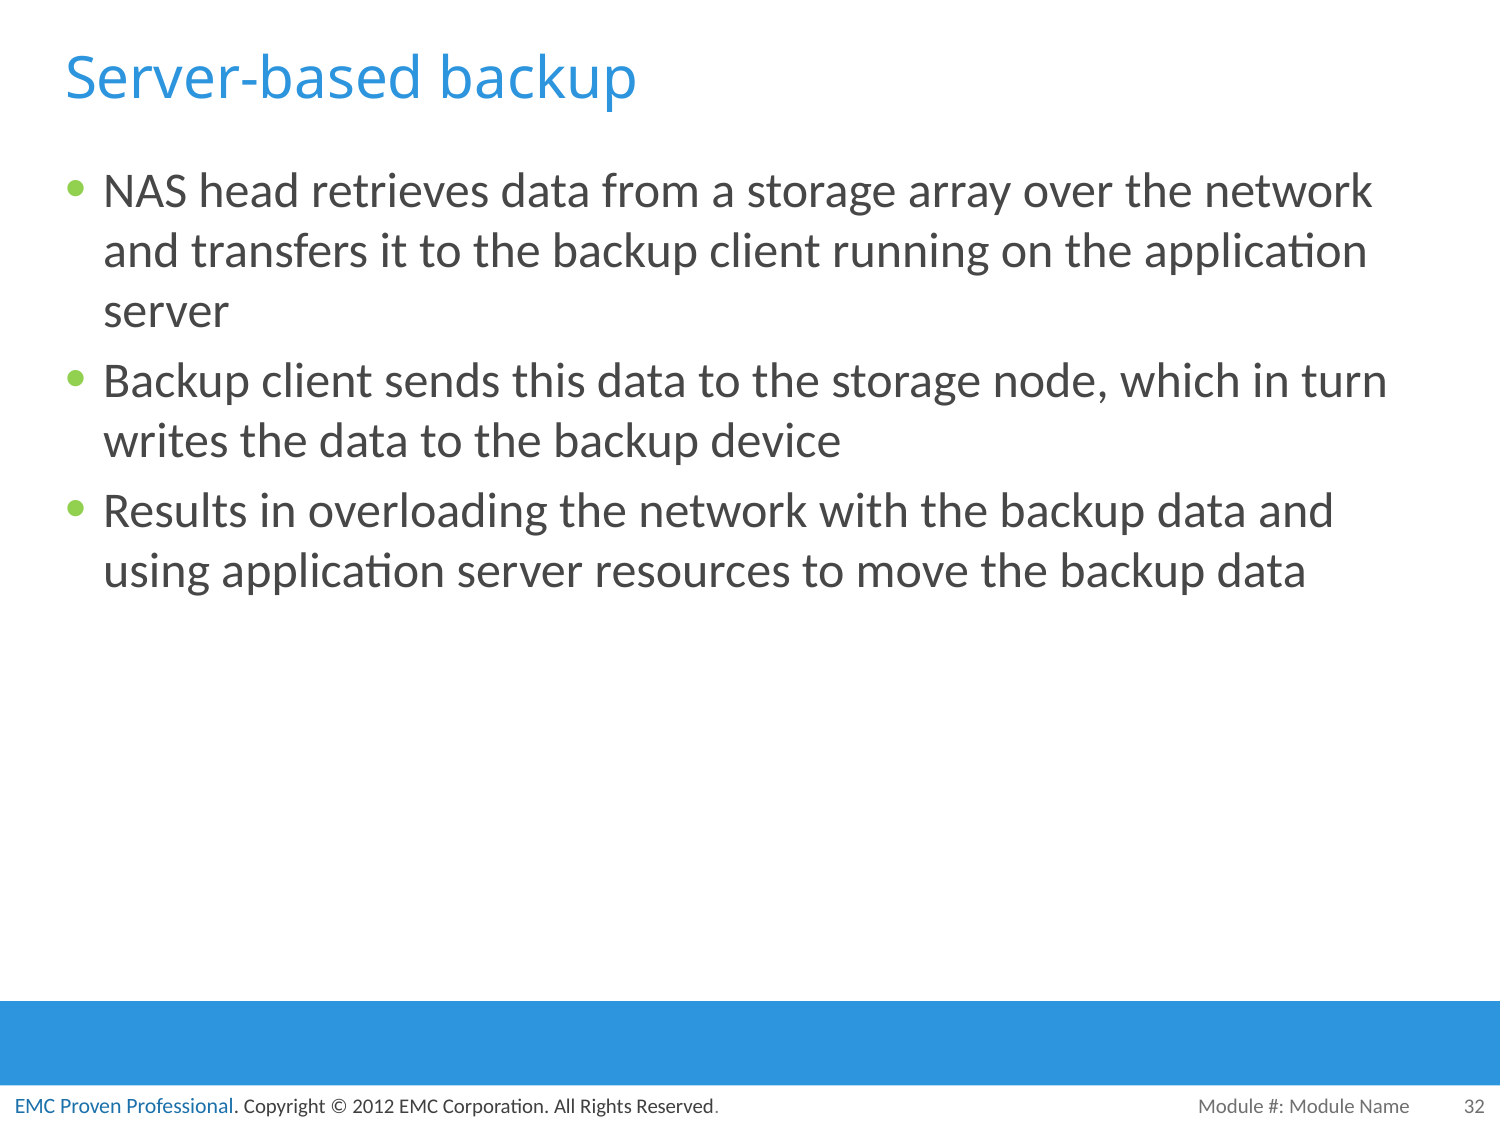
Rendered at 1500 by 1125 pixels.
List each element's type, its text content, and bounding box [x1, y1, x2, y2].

title Server-based backup [49, 12, 1438, 138]
footer Module #: Module Name [737, 1087, 1425, 1125]
list NAS head retrieves data from a storage array over the network and transfers it to the backup client running on the application server Backup client sends this data to the storage node, which in turn writes the data to the backup device Results in overloading the network with the backup data and using application server resources to move the backup data [49, 149, 1438, 1001]
slide_number 32 [1425, 1087, 1500, 1125]
